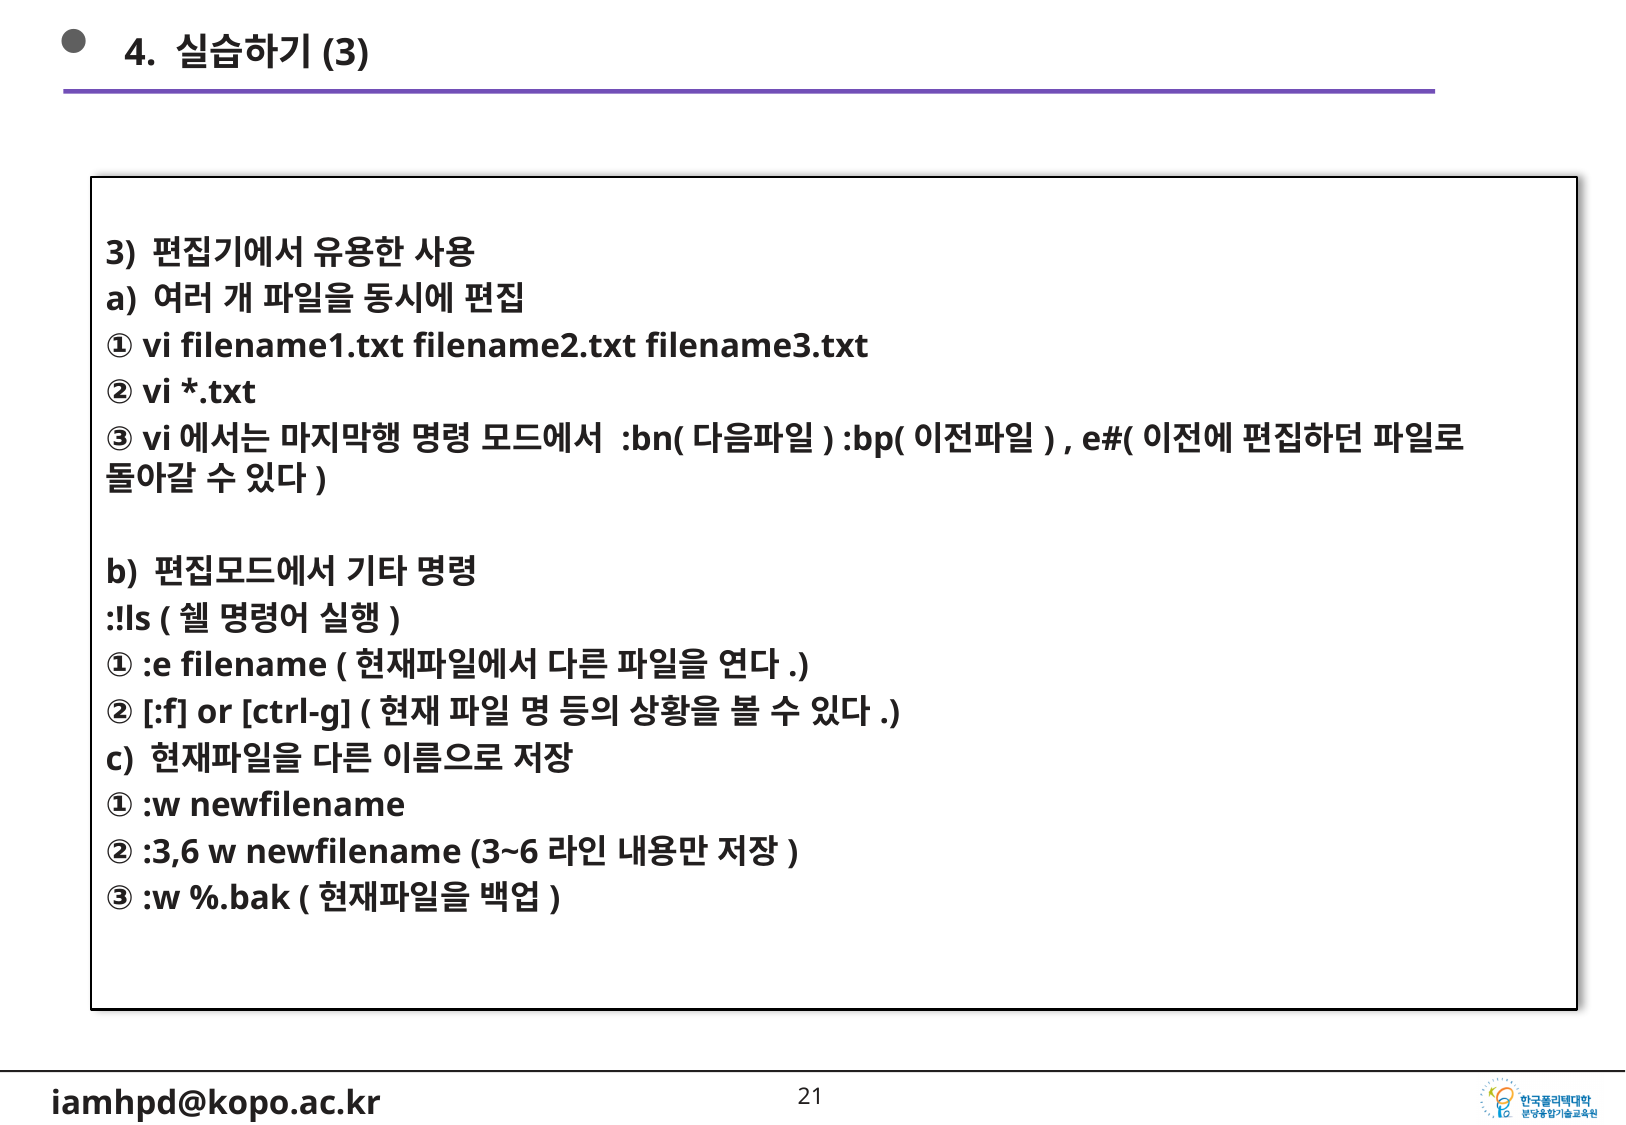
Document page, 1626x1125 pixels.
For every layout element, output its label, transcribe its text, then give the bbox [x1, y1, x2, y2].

picture [1476, 1073, 1604, 1125]
text_box 4. 실습하기(3) [109, 20, 943, 93]
text_box 3) 편집기에서 유용한 사용 a) 여러 개 파일을 동시에 편집 ① vi filename1.txt filename2.txt filename3.txt ② vi *.txt ③ vi에서는 마지막행 명령 모드에서 :bn(다음파일) :bp(이전파일) , e#(이전에 편집하던 파일로 돌아갈 수 있다) b) 편집모드에서 기타 명령 :!ls (쉘 명령어 실행) ① :e filename (현재파일에서 다른 파일을 연다.) ② [:f] or [ctrl-g] (현재 파일 명 등의 상황을 볼 수 있다.) c) 현재파일을 다른 이름으로 저장 ① :w newfilename ② :3,6 w newfilename (3~6라인 내용만 저장) ③ :w %.bak (현재파일을 백업) [90, 176, 1578, 1010]
text_box 20 [765, 1072, 857, 1123]
